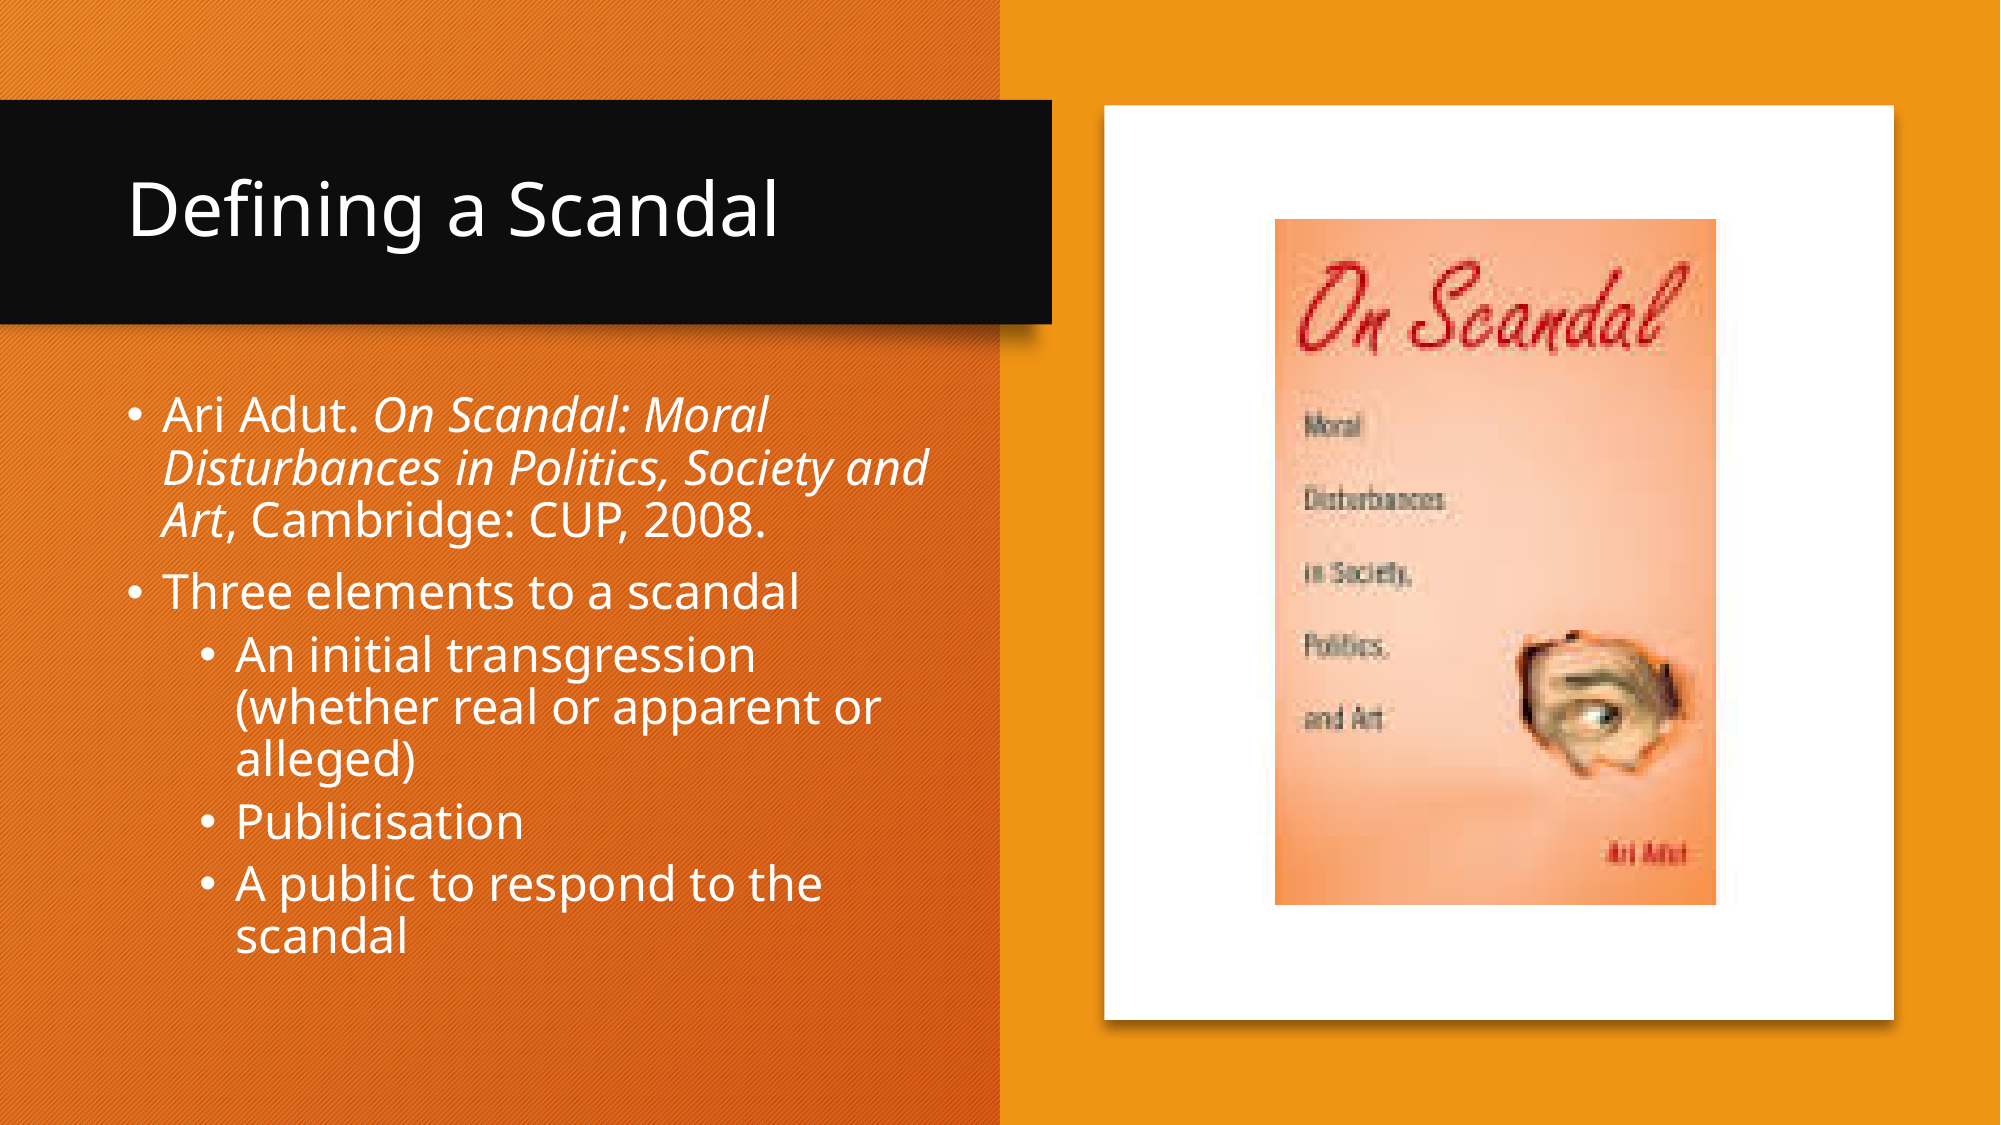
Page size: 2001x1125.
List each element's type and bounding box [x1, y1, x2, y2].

picture [0, 0, 2000, 1125]
list [1155, 218, 1842, 905]
